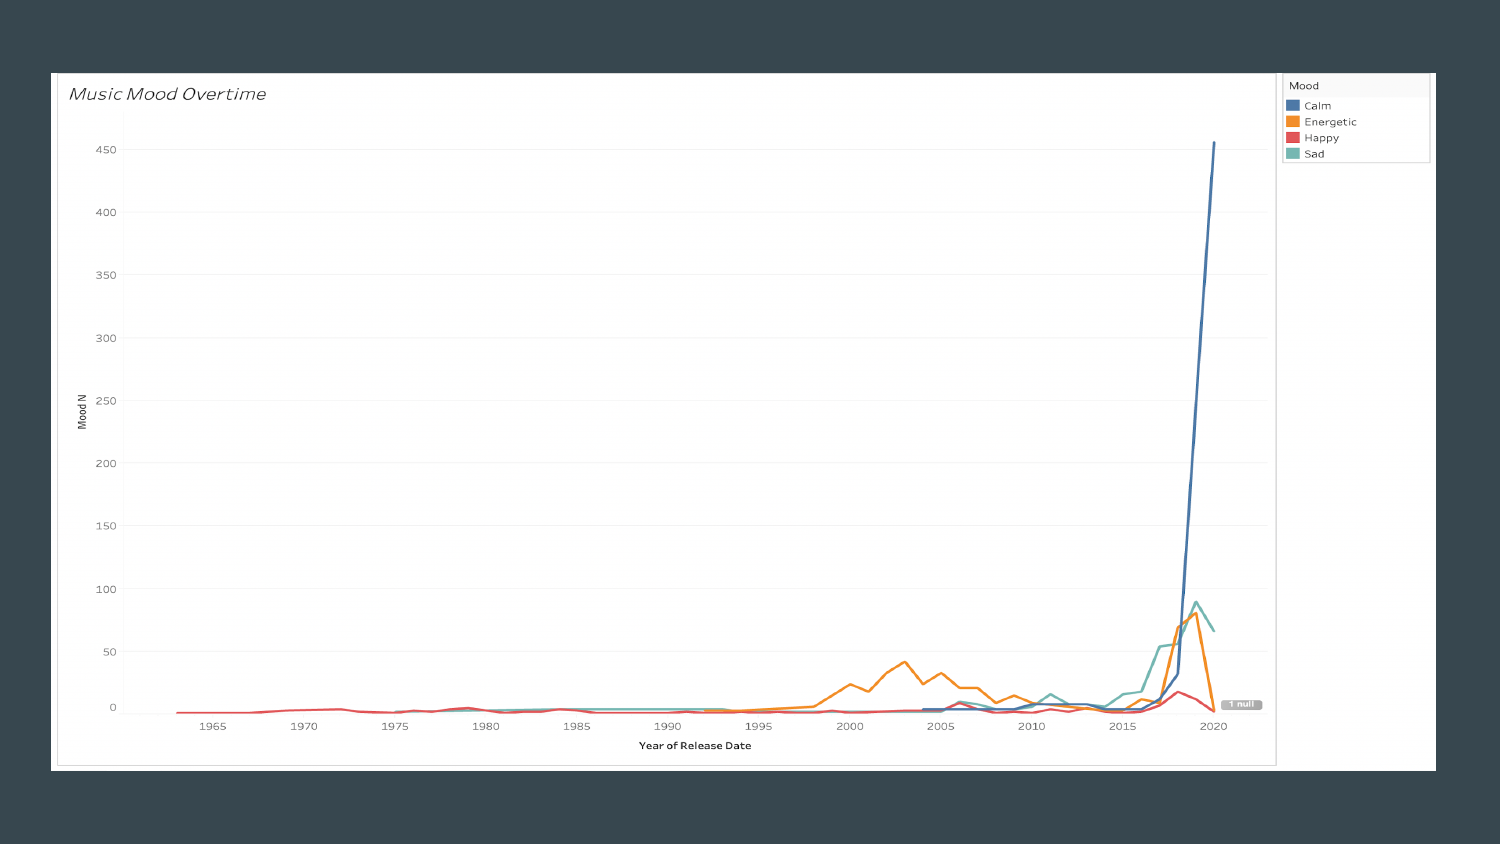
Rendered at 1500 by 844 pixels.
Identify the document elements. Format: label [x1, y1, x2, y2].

picture [50, 72, 1437, 771]
